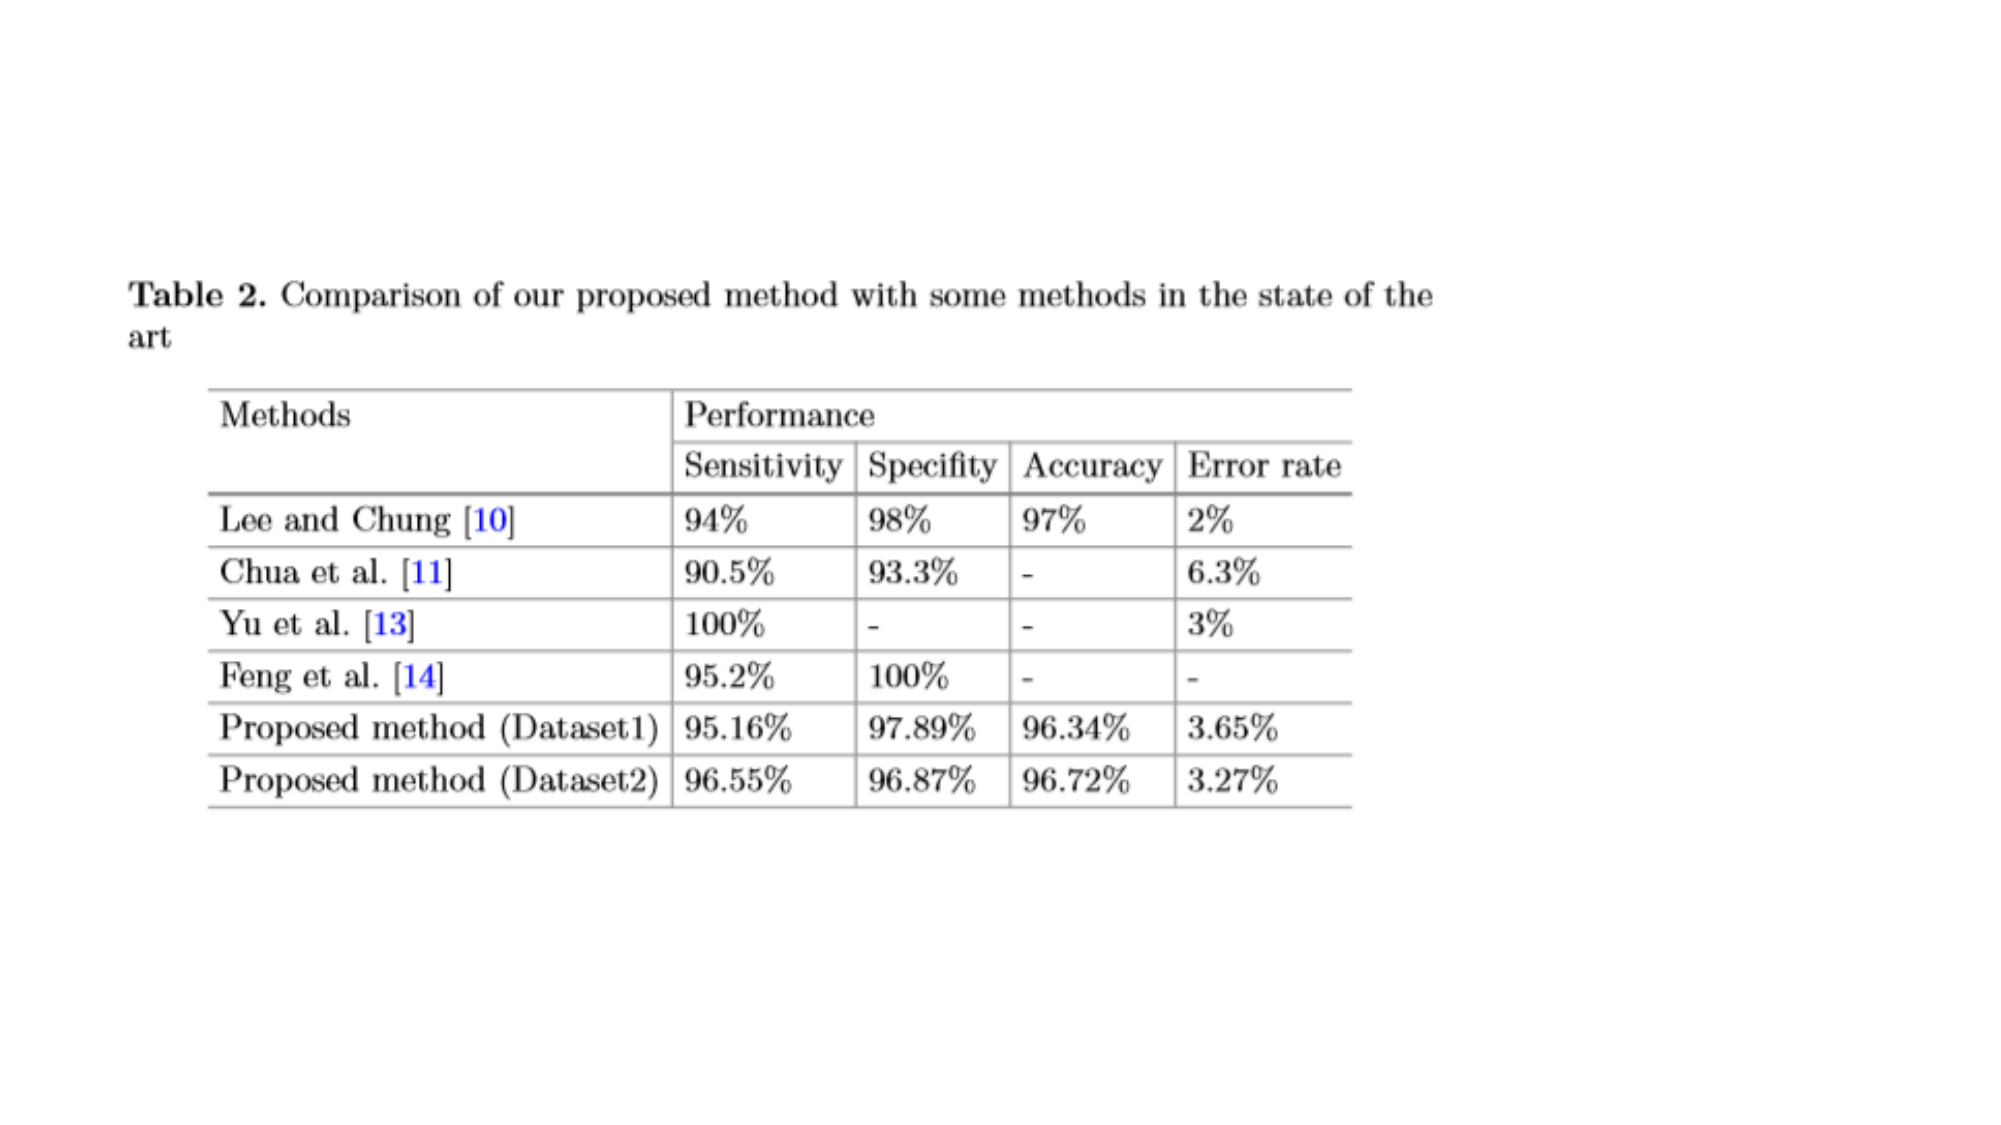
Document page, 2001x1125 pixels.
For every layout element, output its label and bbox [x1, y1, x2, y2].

list [109, 277, 1464, 838]
